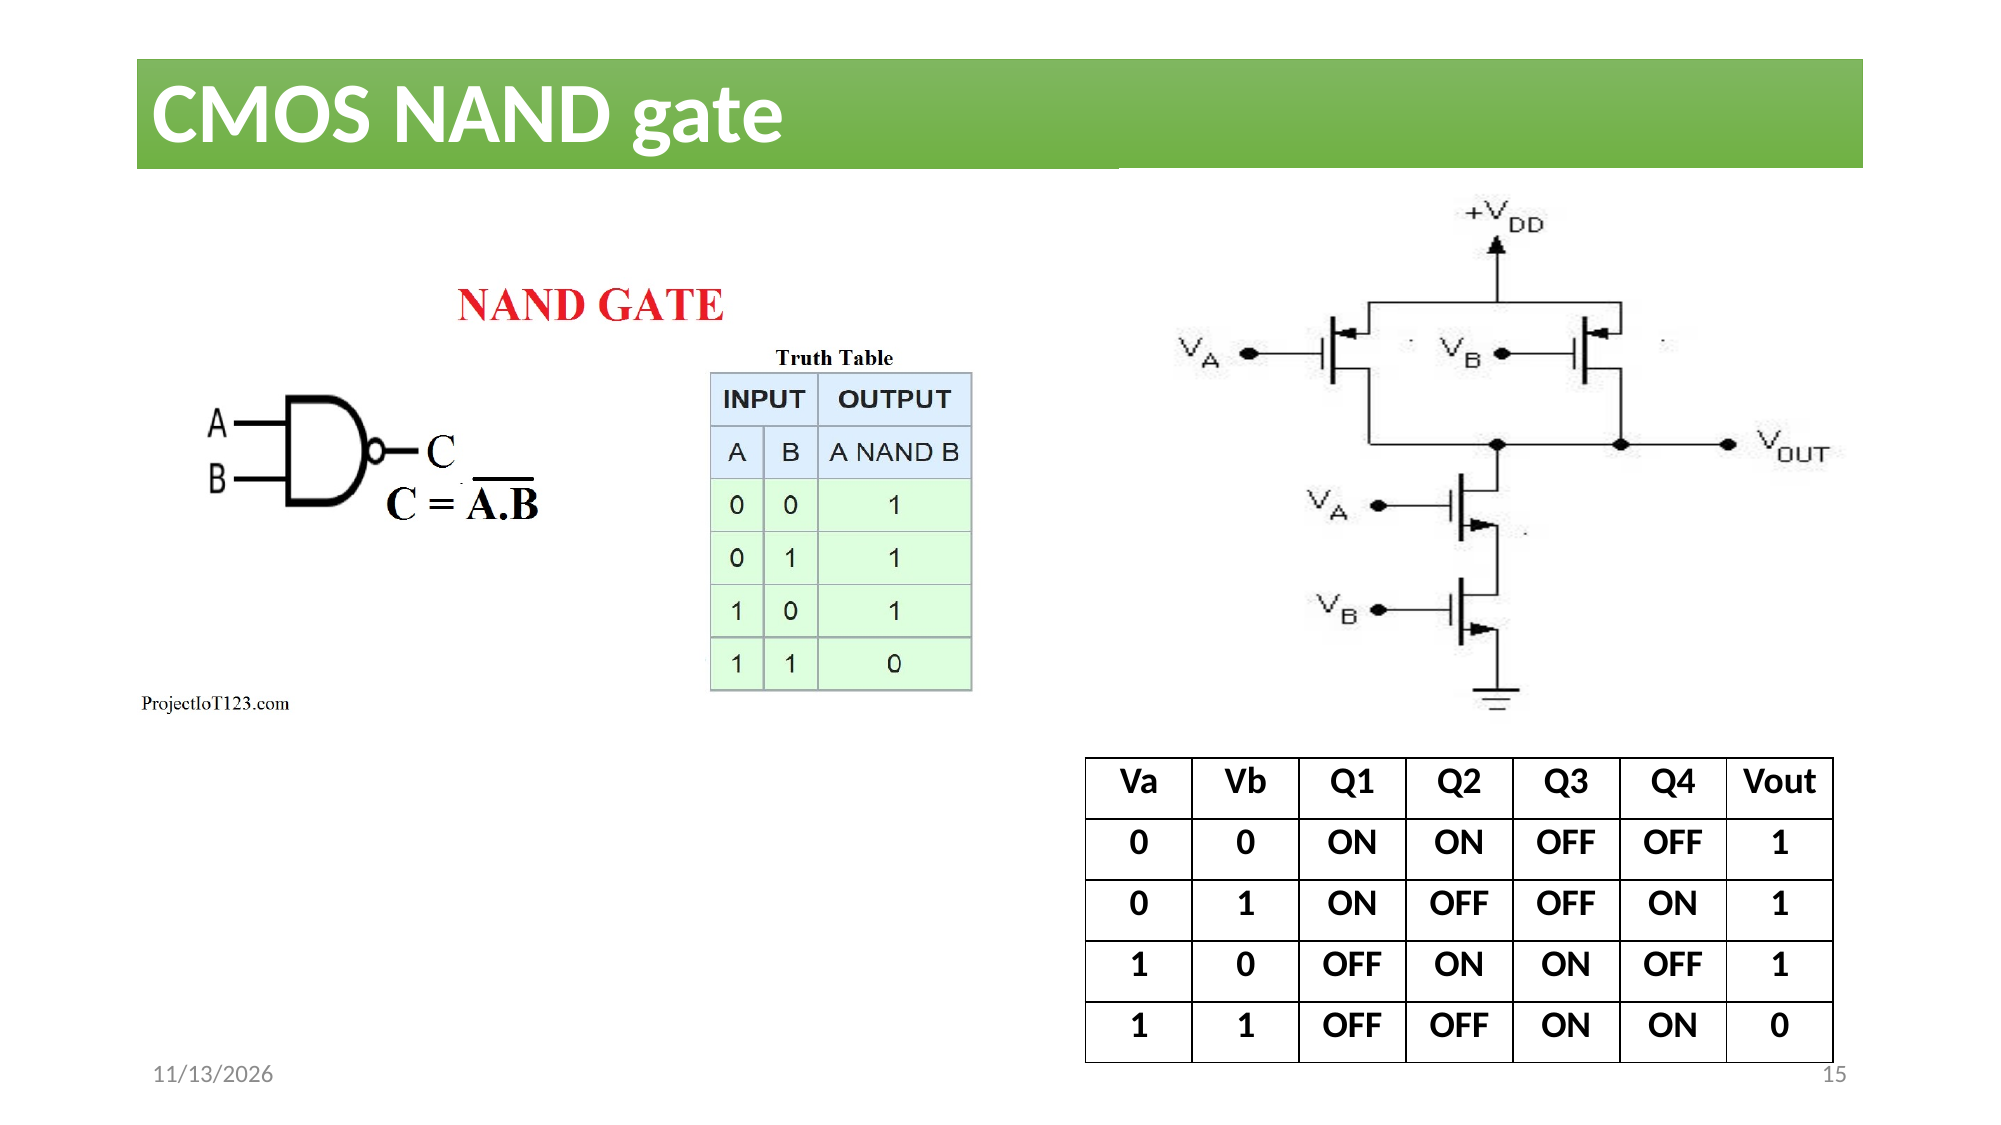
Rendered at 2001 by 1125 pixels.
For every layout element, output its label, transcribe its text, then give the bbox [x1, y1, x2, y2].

table_header Q1 [1300, 759, 1405, 818]
table_cell 0 [1727, 1003, 1832, 1042]
table_header Vout [1727, 759, 1832, 818]
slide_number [137, 1042, 588, 1103]
table_cell OFF [1621, 820, 1726, 879]
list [137, 277, 1032, 715]
table_cell ON [1621, 1003, 1726, 1042]
table_cell ON [1407, 820, 1512, 879]
title CMOS NAND gate [137, 59, 1863, 169]
table_header Va [1086, 759, 1191, 818]
table_header Q4 [1621, 759, 1726, 818]
table_cell 0 [1086, 881, 1191, 940]
table_cell 1 [1727, 881, 1832, 940]
table_cell ON [1514, 1003, 1619, 1042]
table_cell ON [1407, 942, 1512, 1001]
table_cell 0 [1193, 820, 1298, 879]
table_cell ON [1300, 820, 1405, 879]
table_cell 0 [1086, 820, 1191, 879]
slide_number 15 [1412, 1042, 1863, 1103]
table_cell OFF [1514, 881, 1619, 940]
table_header Q3 [1514, 759, 1619, 818]
table_cell OFF [1621, 942, 1726, 1001]
table_cell ON [1300, 881, 1405, 940]
table_cell 1 [1086, 942, 1191, 1001]
table_cell OFF [1300, 1003, 1405, 1062]
table_cell ON [1514, 942, 1619, 1001]
table_cell OFF [1300, 942, 1405, 1001]
table_cell ON [1621, 881, 1726, 940]
table_cell 1 [1727, 942, 1832, 1001]
table_header Vb [1193, 759, 1298, 818]
table_cell 1 [1193, 1003, 1298, 1062]
table_cell 0 [1193, 942, 1298, 1001]
table_header Q2 [1407, 759, 1512, 818]
table_cell OFF [1407, 1003, 1512, 1062]
picture [1119, 168, 1863, 740]
table_cell OFF [1514, 820, 1619, 879]
table_cell 1 [1727, 820, 1832, 879]
table_cell 1 [1193, 881, 1298, 940]
table_cell OFF [1407, 881, 1512, 940]
table_cell 1 [1086, 1003, 1191, 1062]
